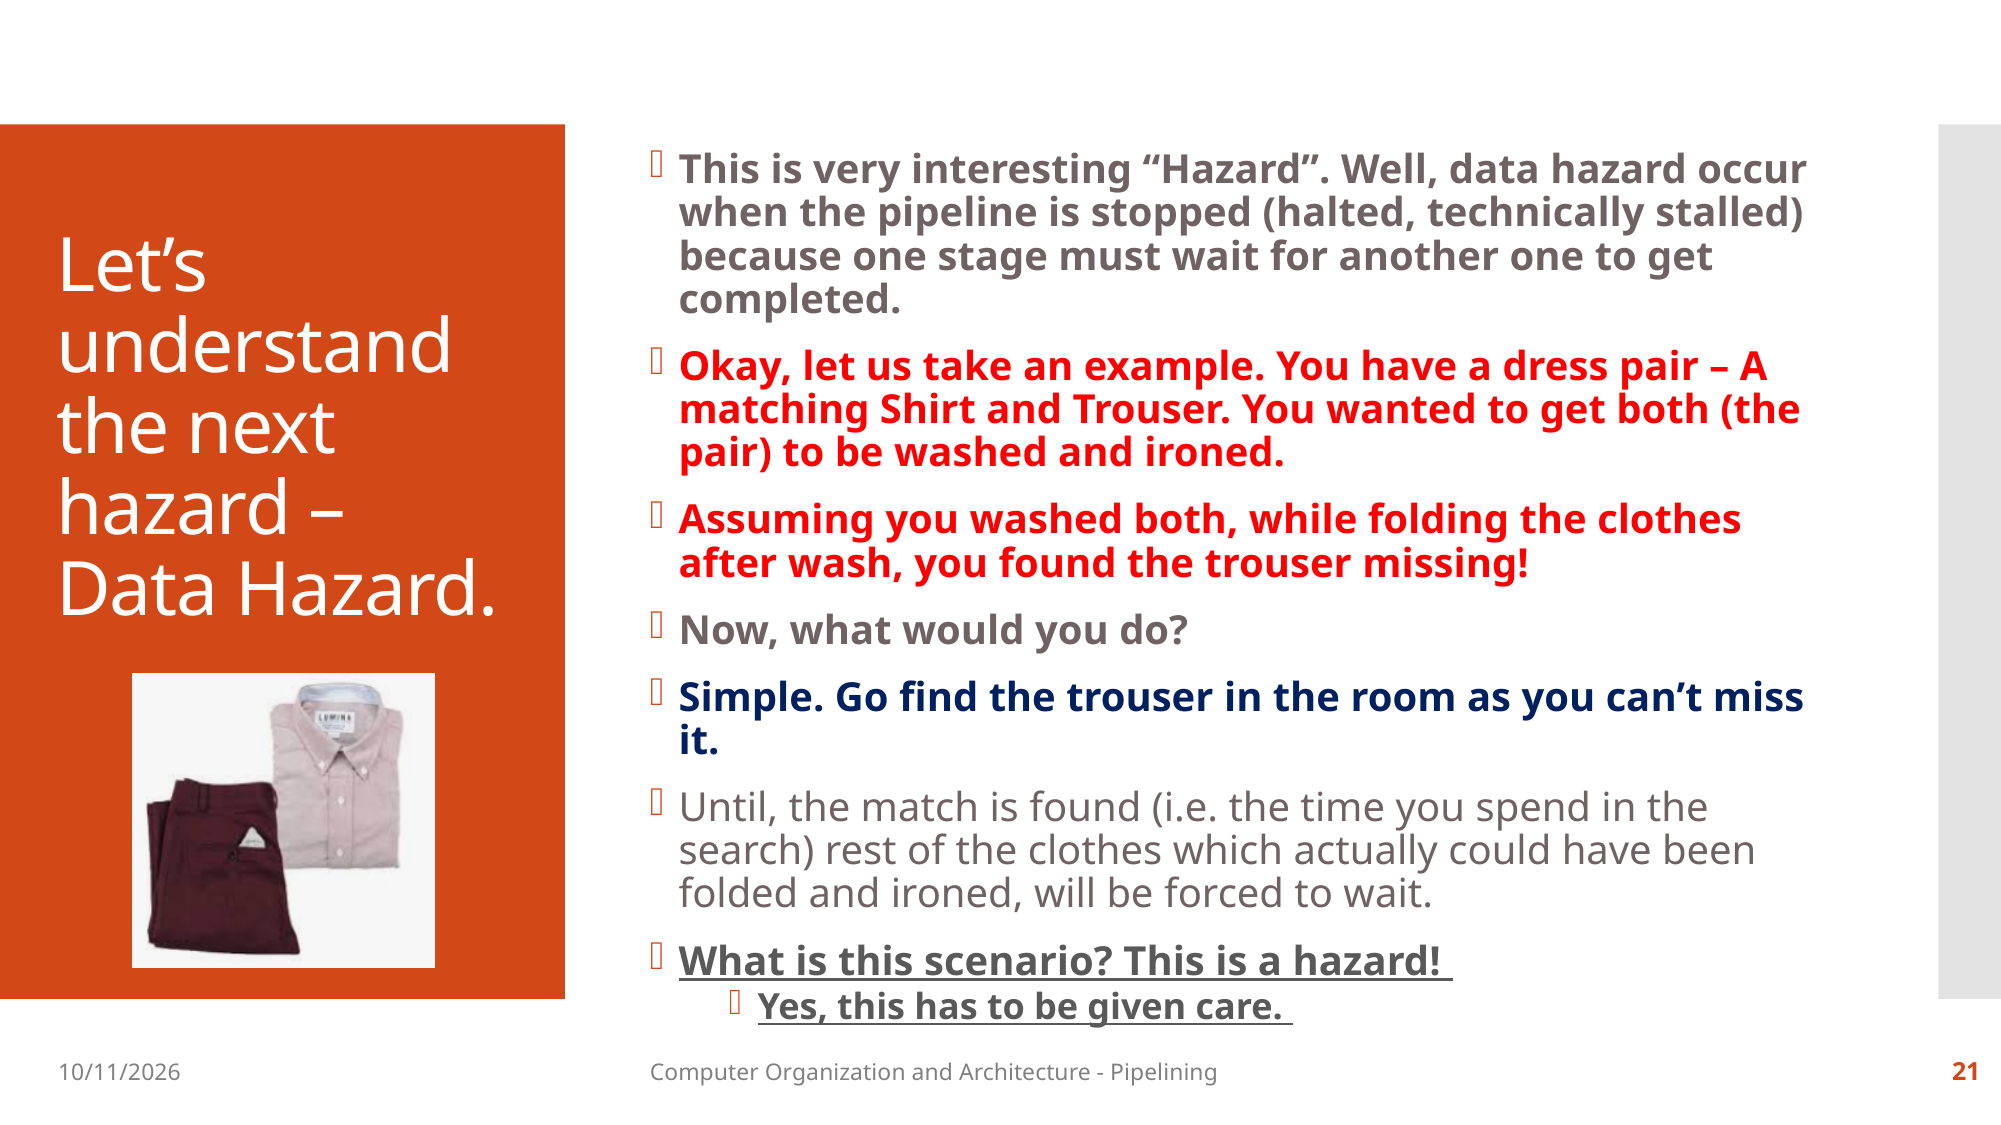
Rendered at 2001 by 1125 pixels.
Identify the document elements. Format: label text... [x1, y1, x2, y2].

title Let’s understand the next hazard – Data Hazard. [41, 184, 525, 674]
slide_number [43, 1042, 493, 1103]
list This is very interesting “Hazard”. Well, data hazard occur when the pipeline is stopped (halted, technically stalled) because one stage must wait for another one to get completed. Okay, let us take an example. You have a dress pair – A matching Shirt and Trouser. You wanted to get both (the pair) to be washed and ironed. Assuming you washed both, while folding the clothes after wash, you found the trouser missing! Now, what would you do? Simple. Go find the trouser in the room as you can’t miss it. Until, the match is found (i.e. the time you spend in the search) rest of the clothes which actually could have been folded and ironed, will be forced to wait. What is this scenario? This is a hazard! Yes, this has to be given care. [634, 141, 1835, 1043]
picture [131, 673, 435, 969]
footer Computer Organization and Architecture - Pipelining [634, 1042, 1605, 1103]
slide_number 21 [1744, 1042, 1996, 1103]
